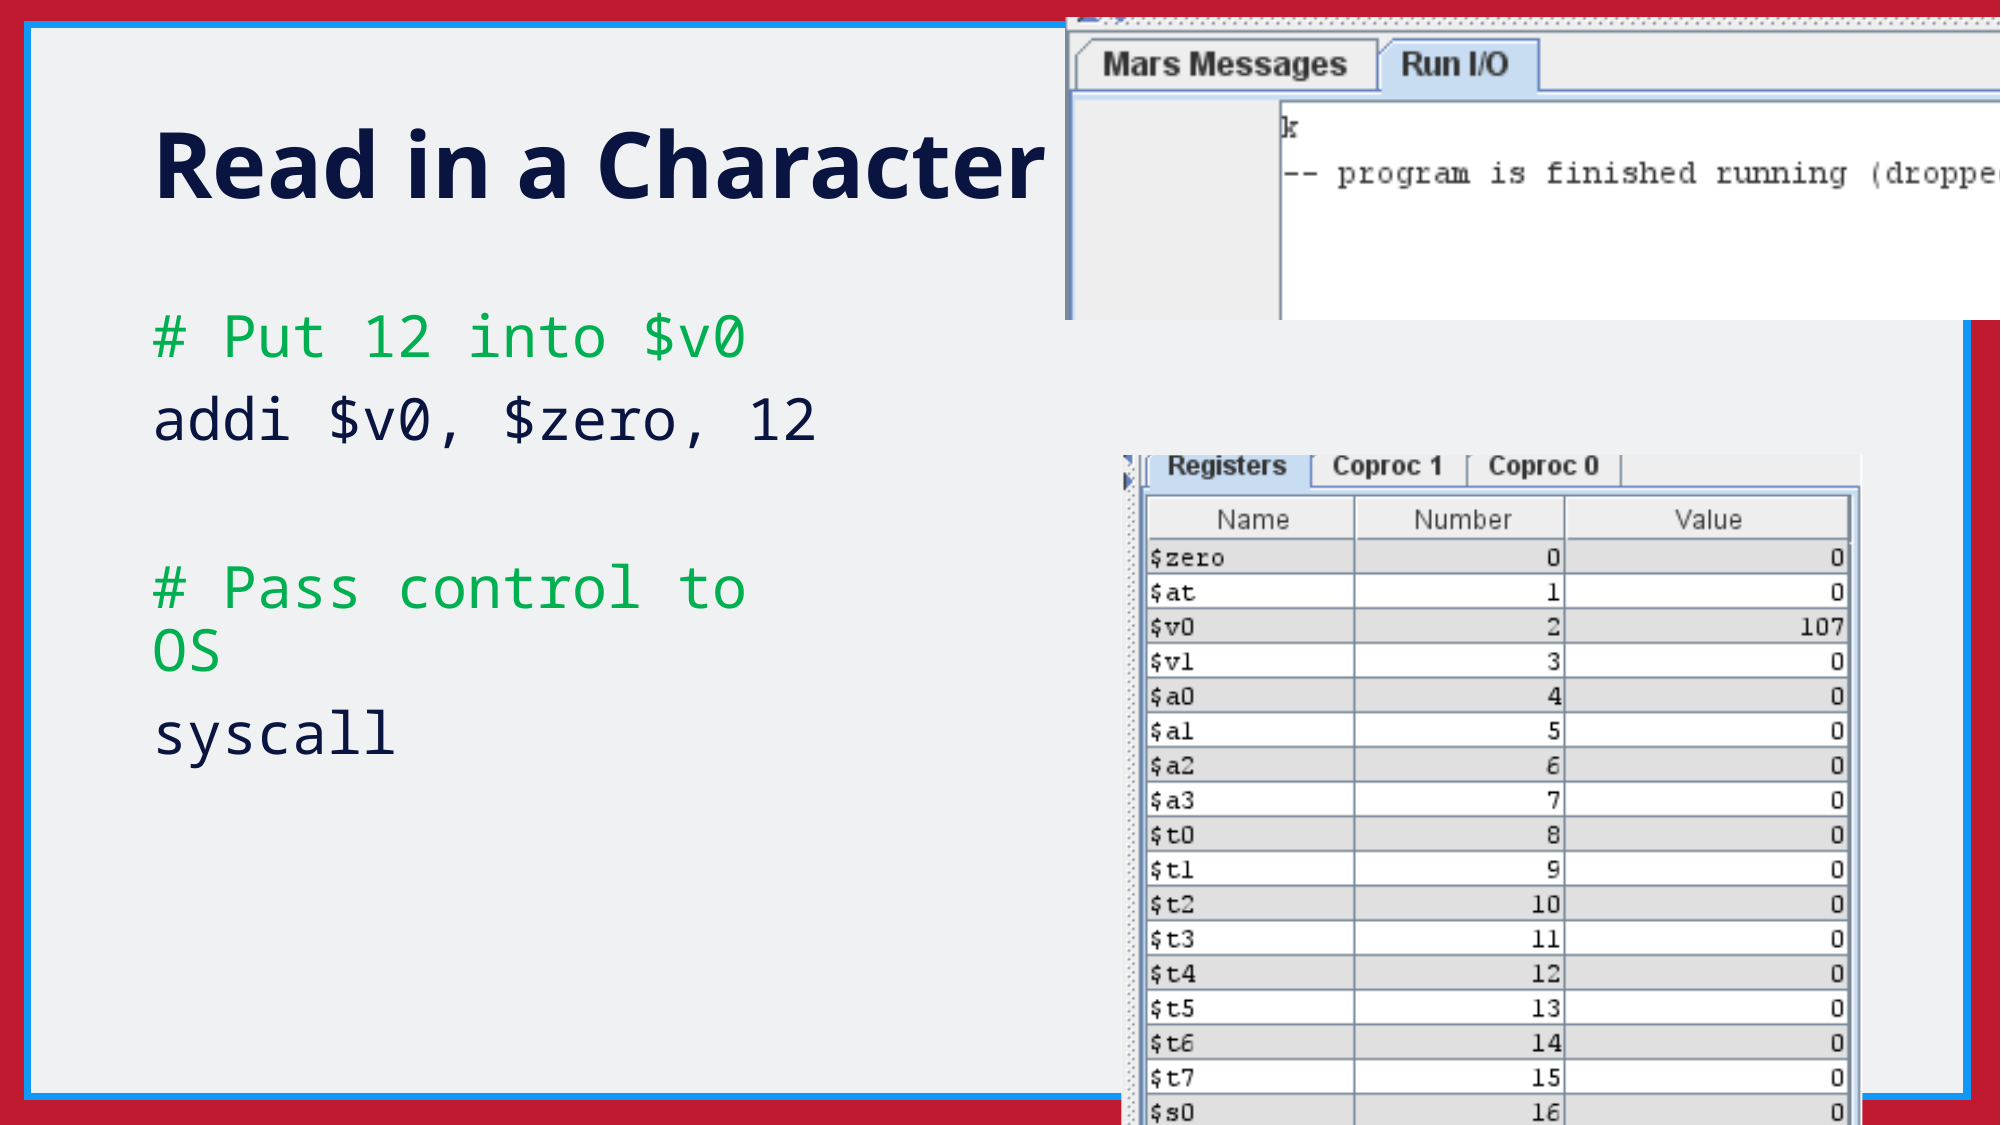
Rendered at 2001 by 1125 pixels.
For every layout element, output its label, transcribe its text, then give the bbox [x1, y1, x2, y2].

title Read in a Character [137, 59, 1065, 278]
picture [1065, 17, 2000, 320]
list # Put 12 into $v0 addi $v0, $zero, 12 # Pass control to OS syscall [137, 299, 856, 1014]
picture [1121, 455, 1863, 1125]
